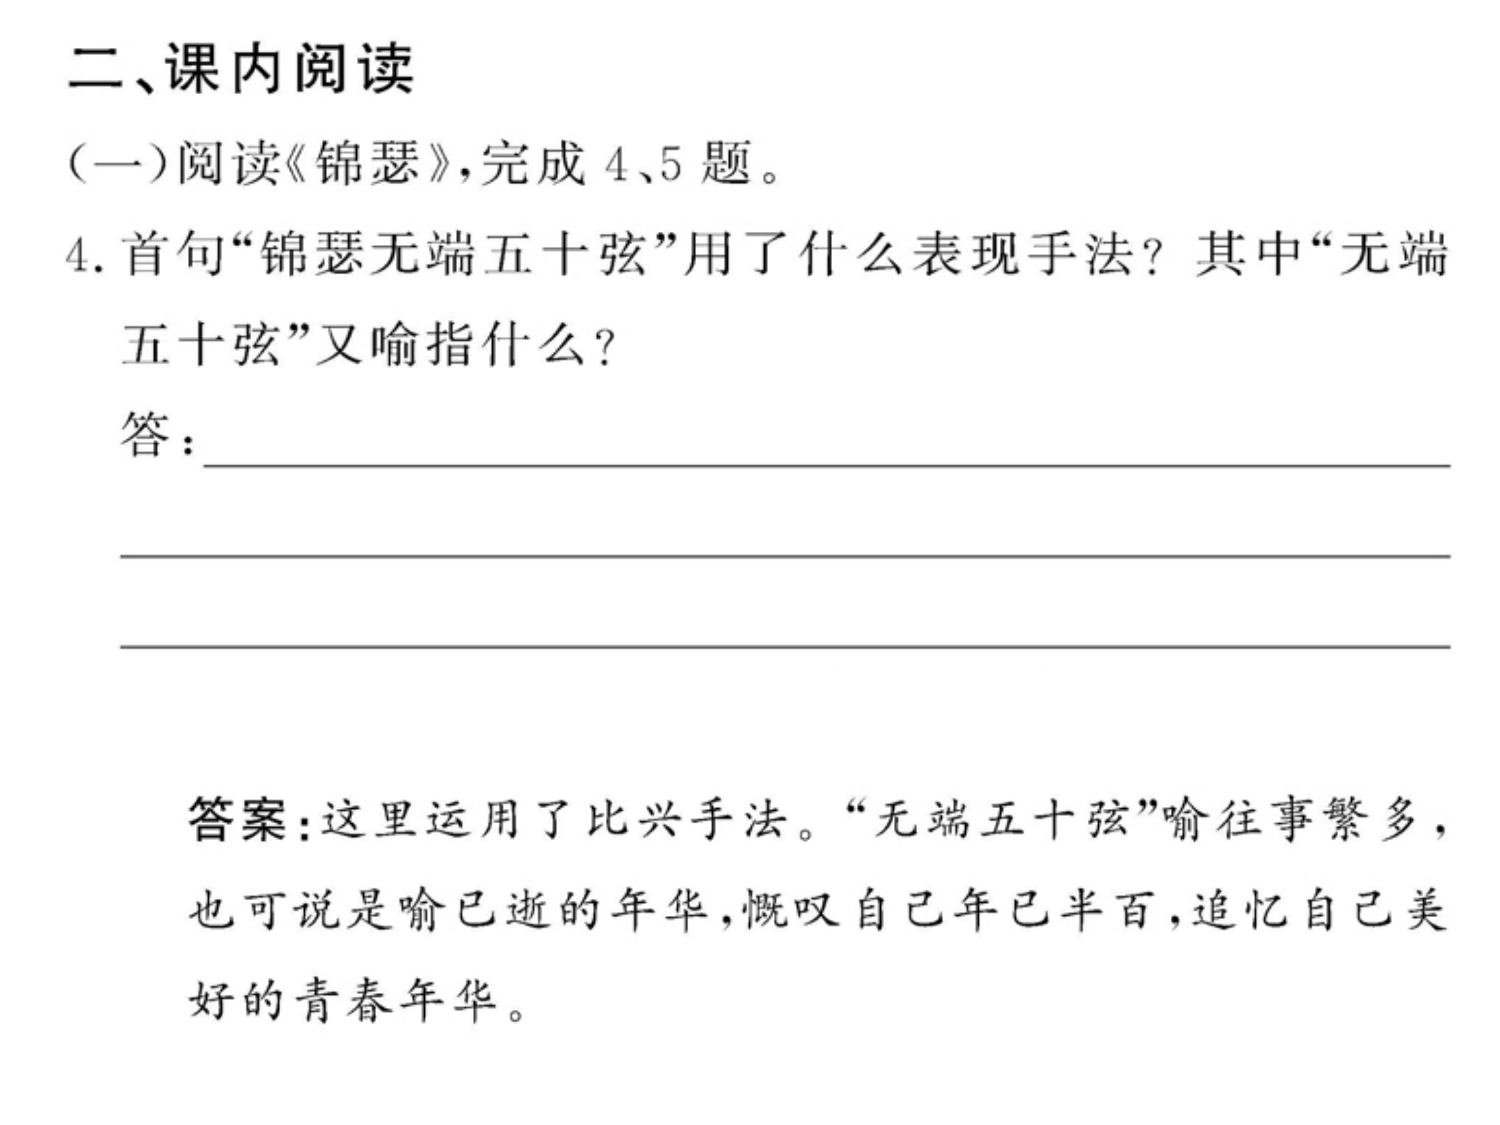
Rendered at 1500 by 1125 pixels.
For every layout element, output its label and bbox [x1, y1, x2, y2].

picture [52, 18, 1471, 674]
picture [123, 774, 1471, 1039]
